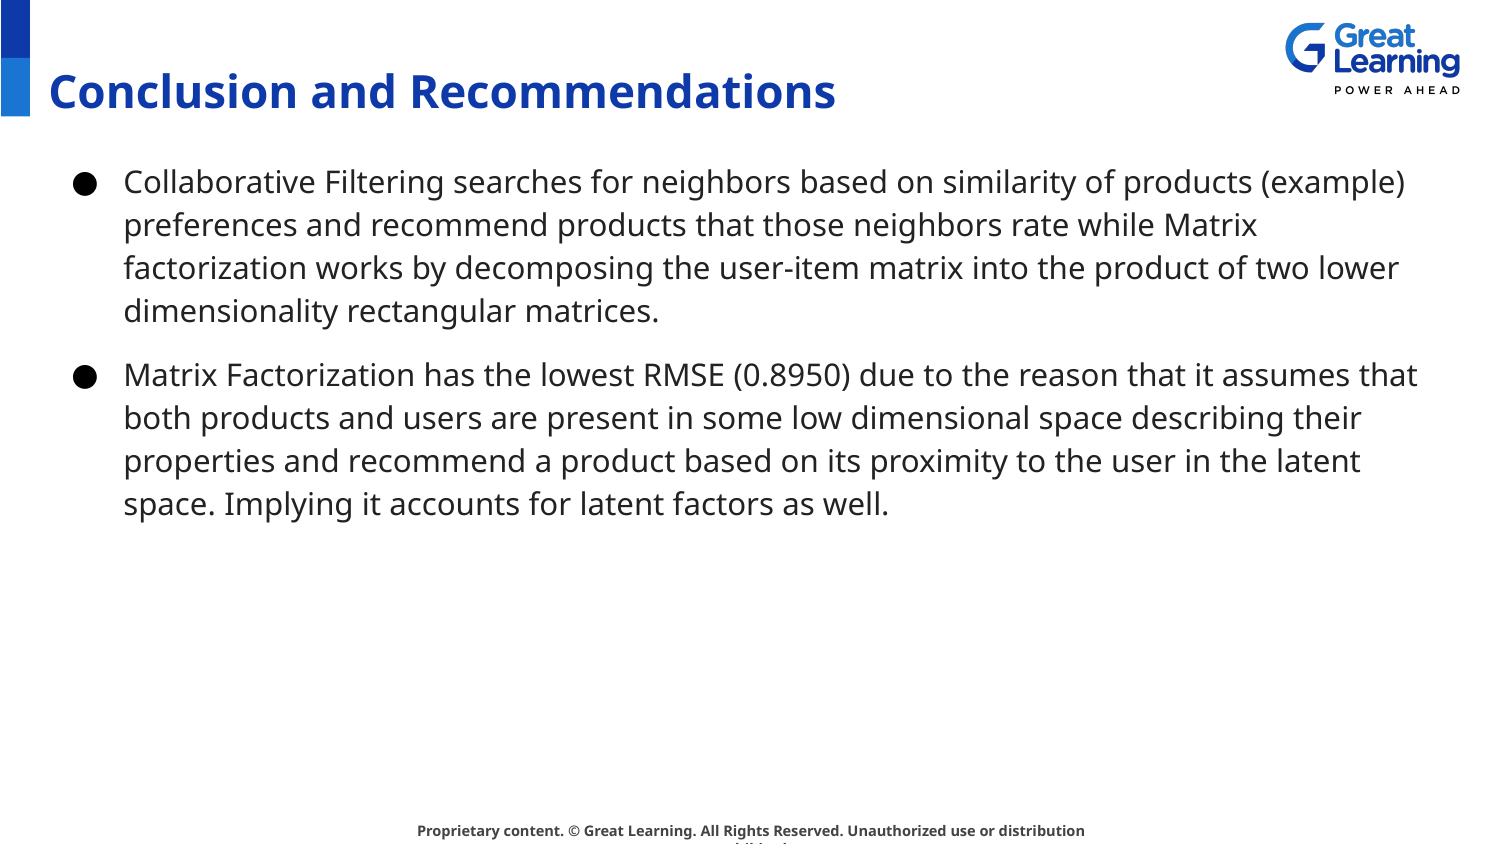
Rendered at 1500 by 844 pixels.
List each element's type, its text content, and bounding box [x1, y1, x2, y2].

picture [1258, 11, 1487, 106]
list Collaborative Filtering searches for neighbors based on similarity of products (example) preferences and recommend products that those neighbors rate while Matrix factorization works by decomposing the user-item matrix into the product of two lower dimensionality rectangular matrices. Matrix Factorization has the lowest RMSE (0.8950) due to the reason that it assumes that both products and users are present in some low dimensional space describing their properties and recommend a product based on its proximity to the user in the latent space. Implying it accounts for latent factors as well. [33, 141, 1449, 750]
title Conclusion and Recommendations [33, 47, 1431, 142]
